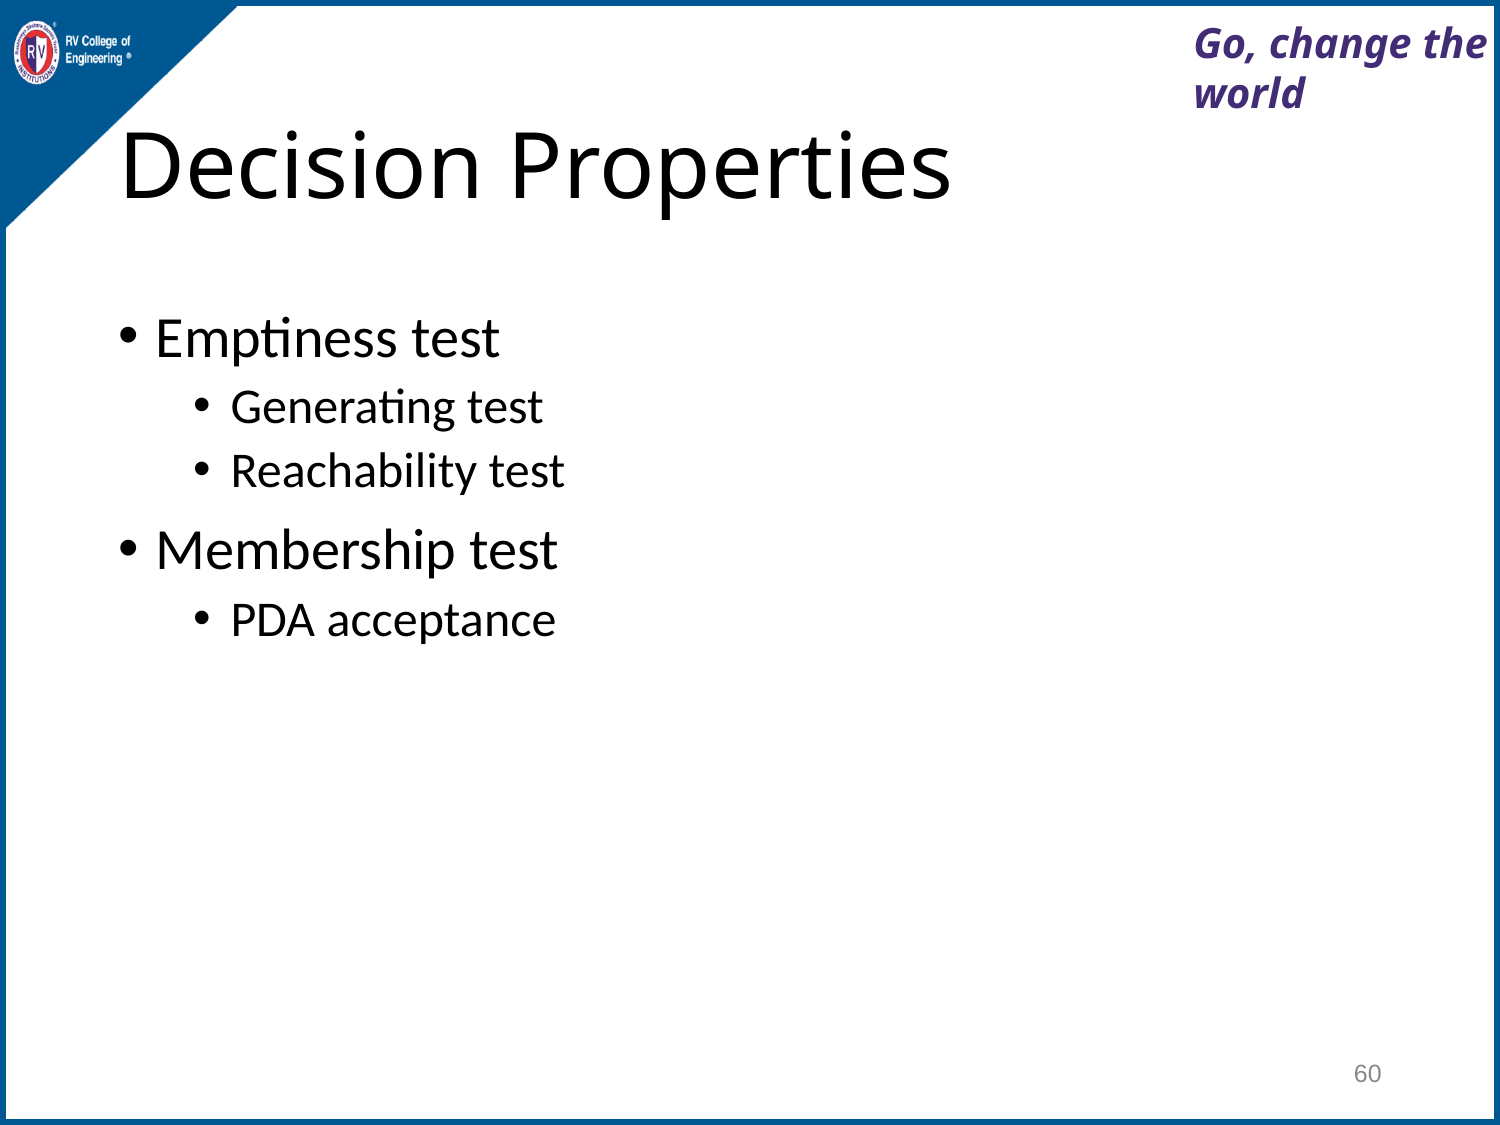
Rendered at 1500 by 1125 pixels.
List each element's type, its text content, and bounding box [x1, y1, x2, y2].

list Emptiness test Generating test Reachability test Membership test PDA acceptance [103, 299, 1397, 1014]
slide_number 60 [1059, 1042, 1397, 1103]
picture [1, 6, 237, 232]
title Decision Properties [103, 59, 1397, 278]
